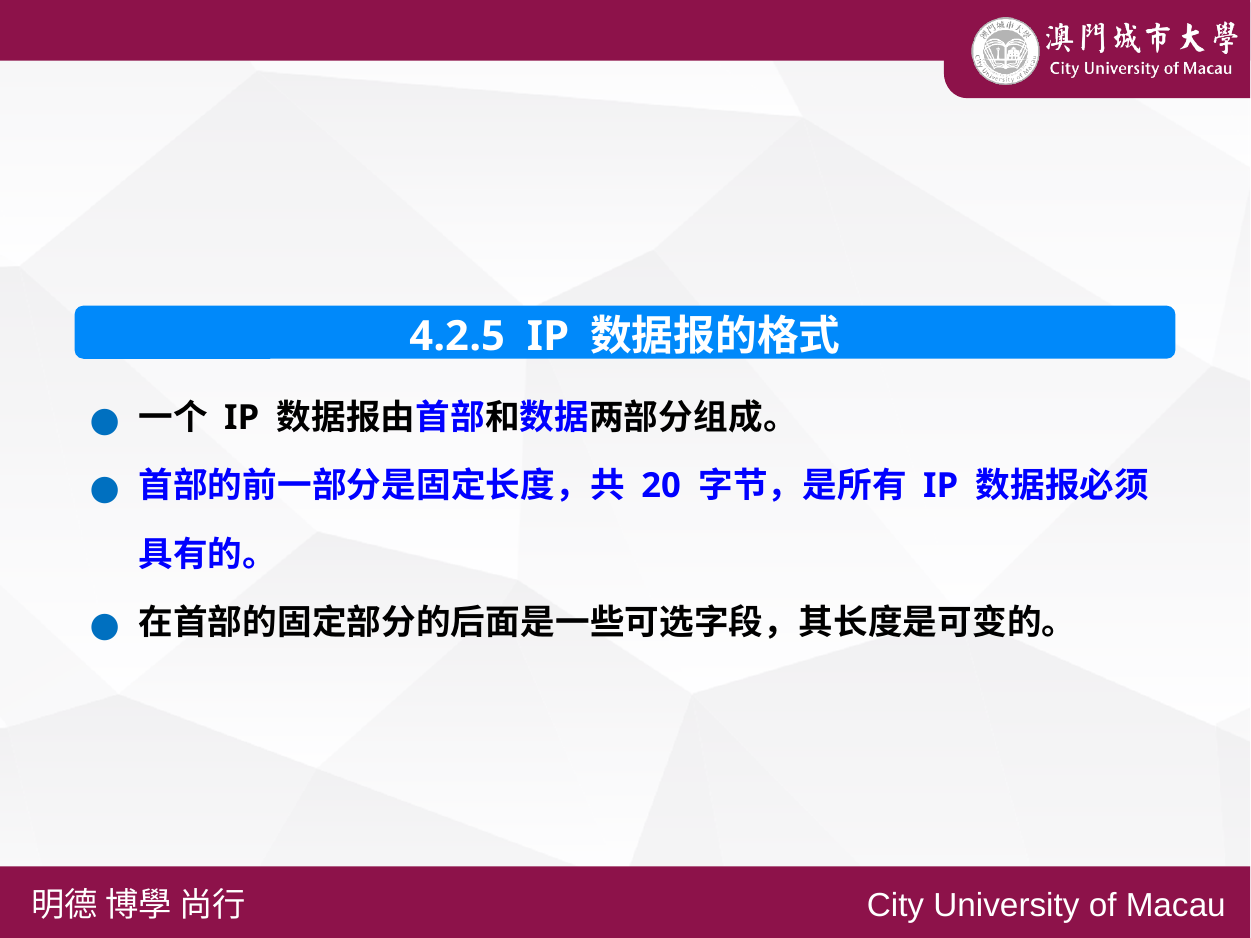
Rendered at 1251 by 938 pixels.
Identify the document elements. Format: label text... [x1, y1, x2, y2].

picture [1048, 59, 1232, 80]
picture [1043, 21, 1238, 55]
picture [971, 17, 1040, 85]
picture [0, 61, 1251, 866]
text_box 一个 IP 数据报由首部和数据两部分组成。 首部的前一部分是固定长度，共 20 字节，是所有 IP 数据报必须具有的。 在首部的固定部分的后面是一些可选字段，其长度是可变的。 [74, 360, 1176, 649]
text_box 4.2.5 IP 数据报的格式 [392, 301, 858, 360]
text_box [858, 305, 1176, 359]
text_box [74, 305, 392, 359]
